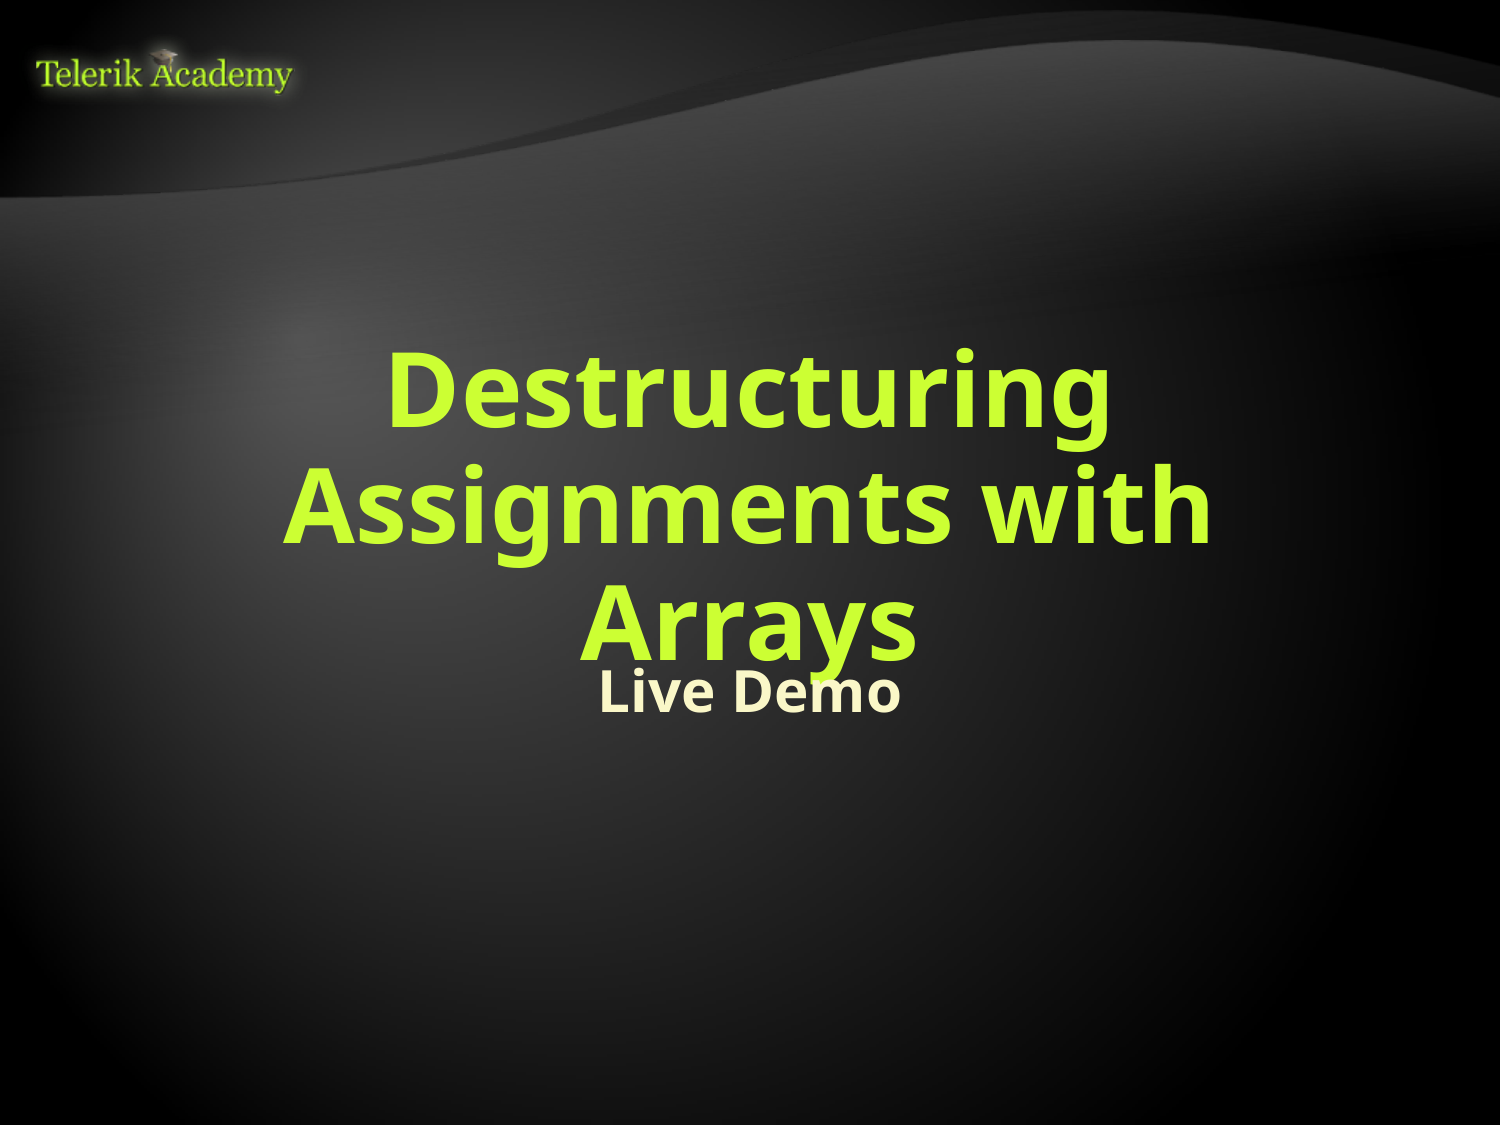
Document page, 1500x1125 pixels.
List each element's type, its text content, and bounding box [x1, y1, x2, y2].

picture [0, 0, 1500, 1125]
subtitle Live Demo [99, 642, 1400, 736]
title Destructuring Assignments with Arrays [99, 450, 1400, 563]
